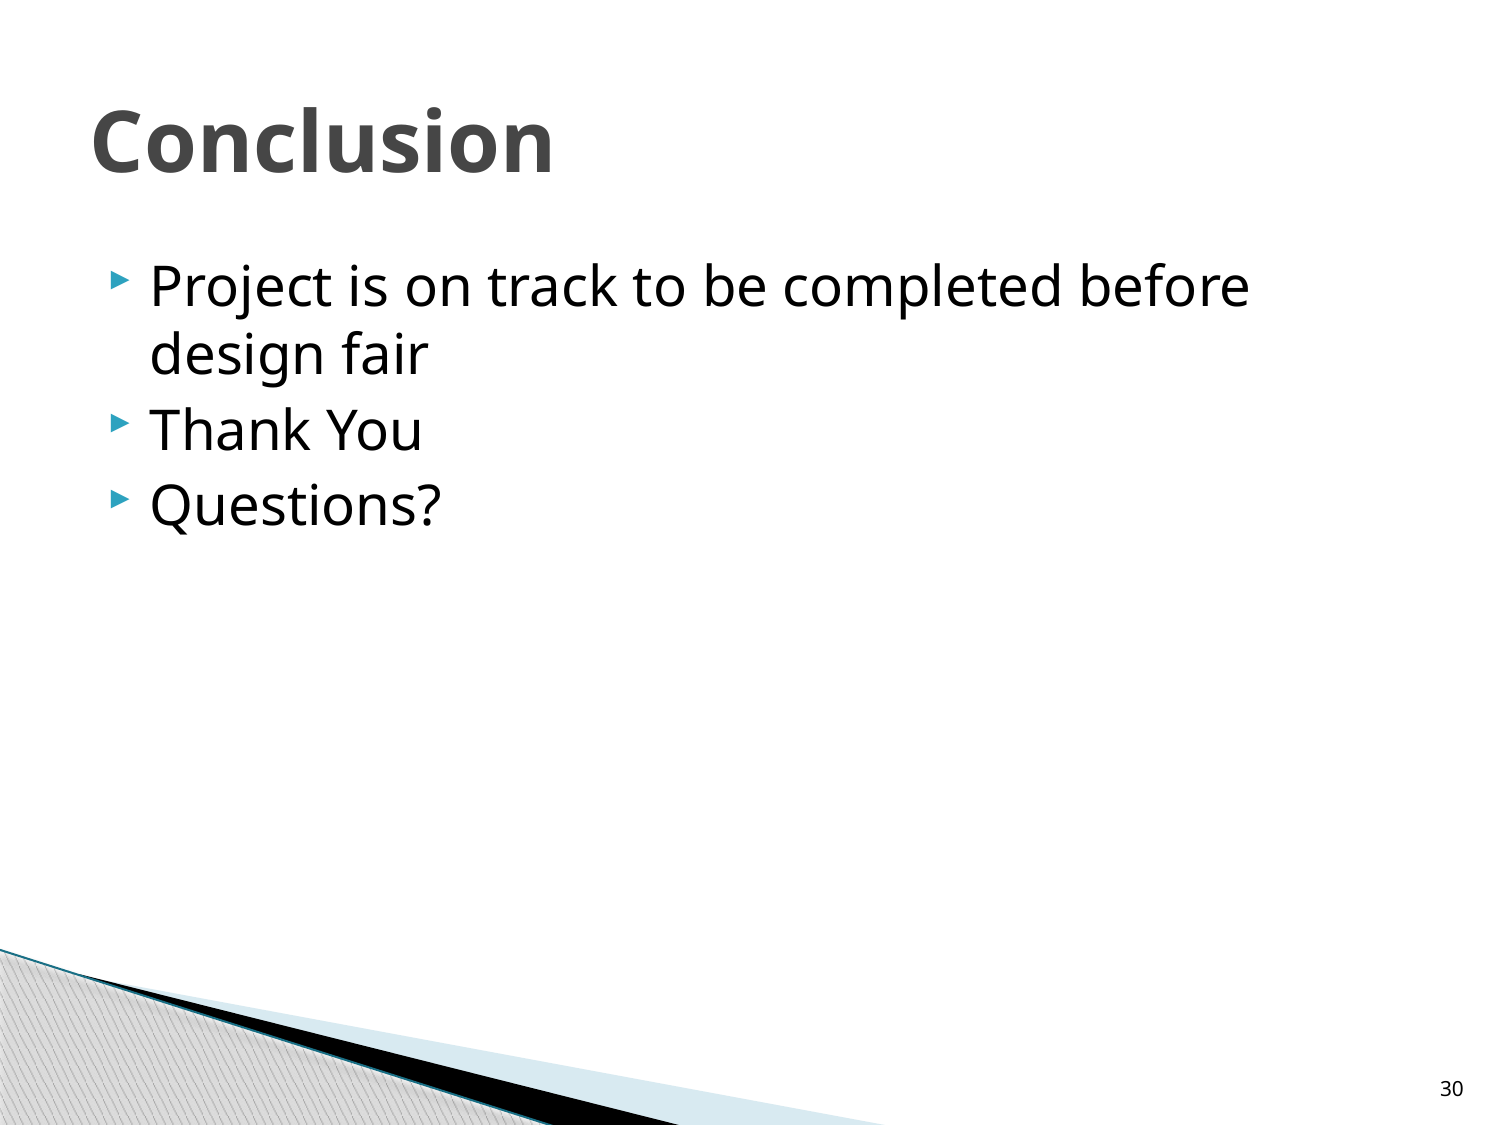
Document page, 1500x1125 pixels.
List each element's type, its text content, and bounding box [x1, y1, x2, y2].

slide_number 30 [1418, 1051, 1479, 1112]
title Conclusion [75, 45, 1425, 233]
list Project is on track to be completed before design fair Thank You Questions? [75, 243, 1425, 986]
